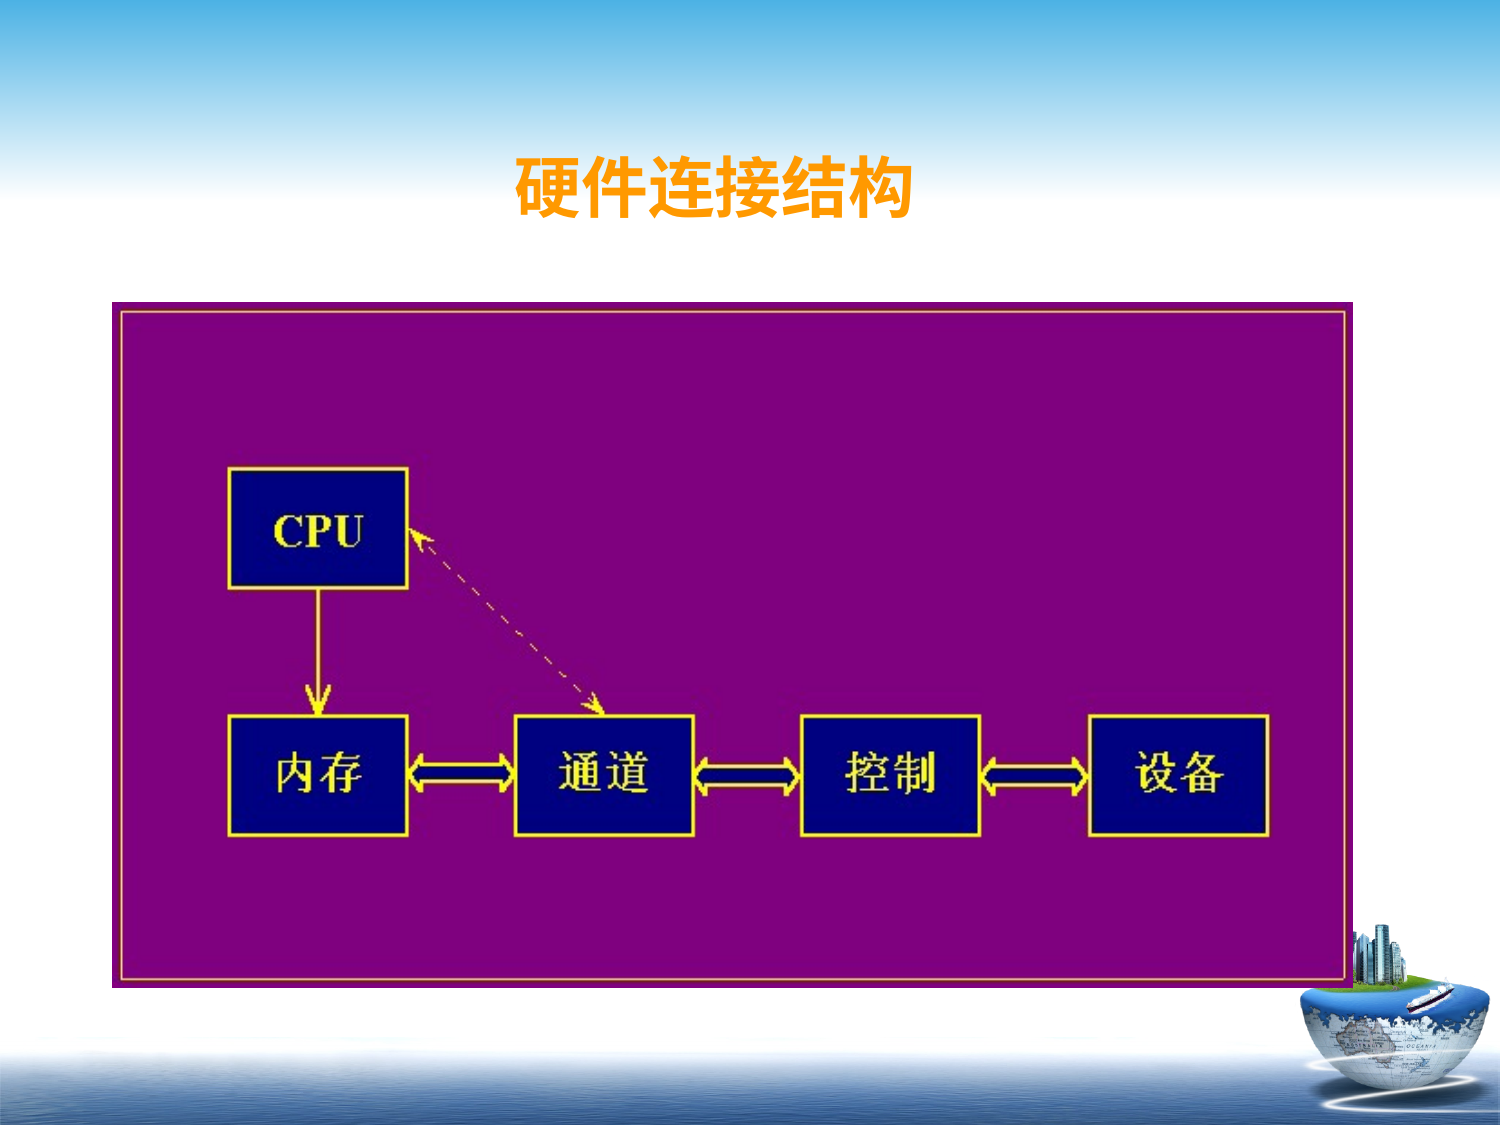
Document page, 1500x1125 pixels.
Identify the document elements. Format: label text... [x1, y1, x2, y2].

text_box 硬件连接结构 [499, 138, 1129, 233]
picture [0, 302, 1500, 1125]
